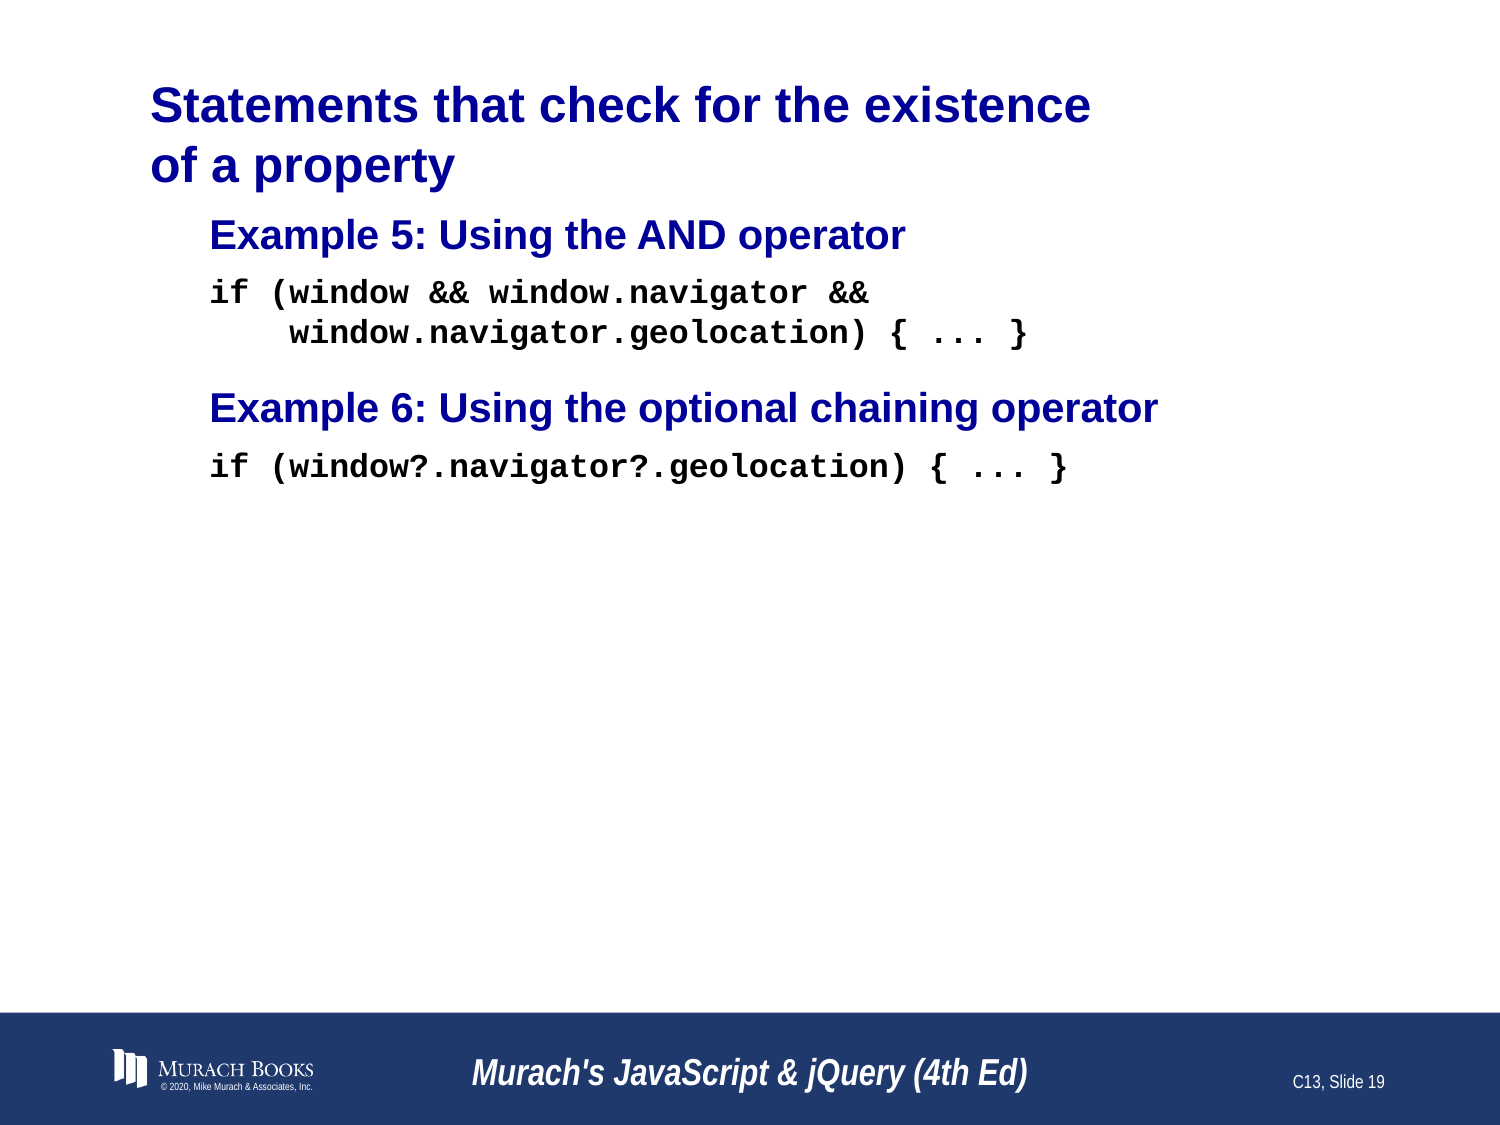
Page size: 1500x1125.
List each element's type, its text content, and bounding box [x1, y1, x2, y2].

slide_number C13, Slide 19 [1087, 1025, 1400, 1100]
list Example 5: Using the AND operator if (window && window.navigator && window.navigator.geolocation) { ... } Example 6: Using the optional chaining operator if (window?.navigator?.geolocation) { ... } [137, 200, 1350, 1000]
title Statements that check for the existence of a property [150, 72, 1350, 194]
footer © 2020, Mike Murach & Associates, Inc. [12, 1025, 463, 1100]
slide_number Murach's JavaScript & jQuery (4th Ed) [463, 1025, 1050, 1100]
